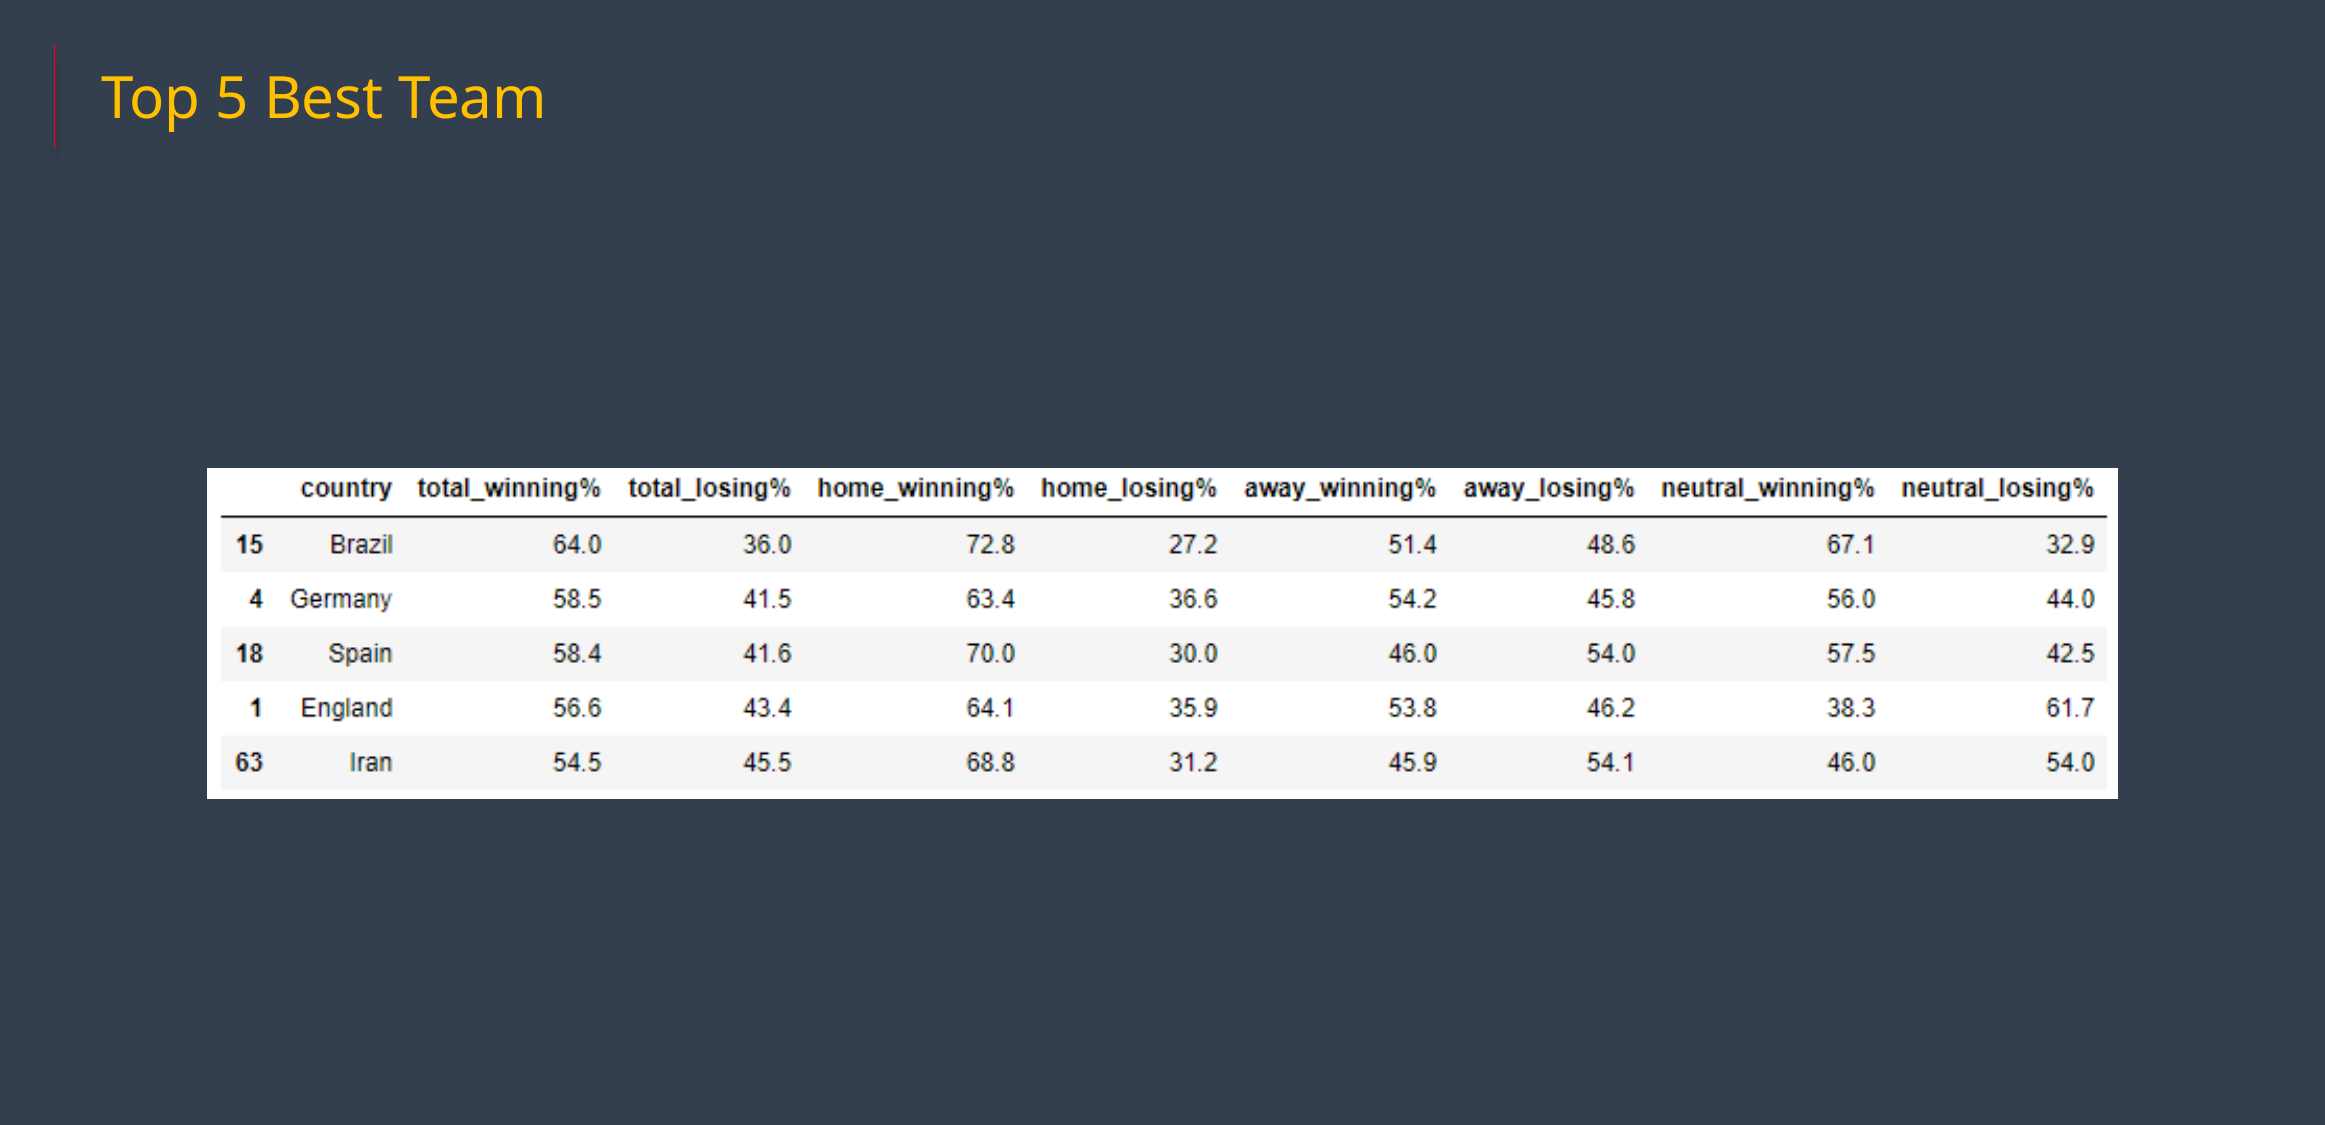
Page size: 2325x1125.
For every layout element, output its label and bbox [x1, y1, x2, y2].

picture [207, 468, 2118, 799]
text_box [54, 43, 575, 149]
